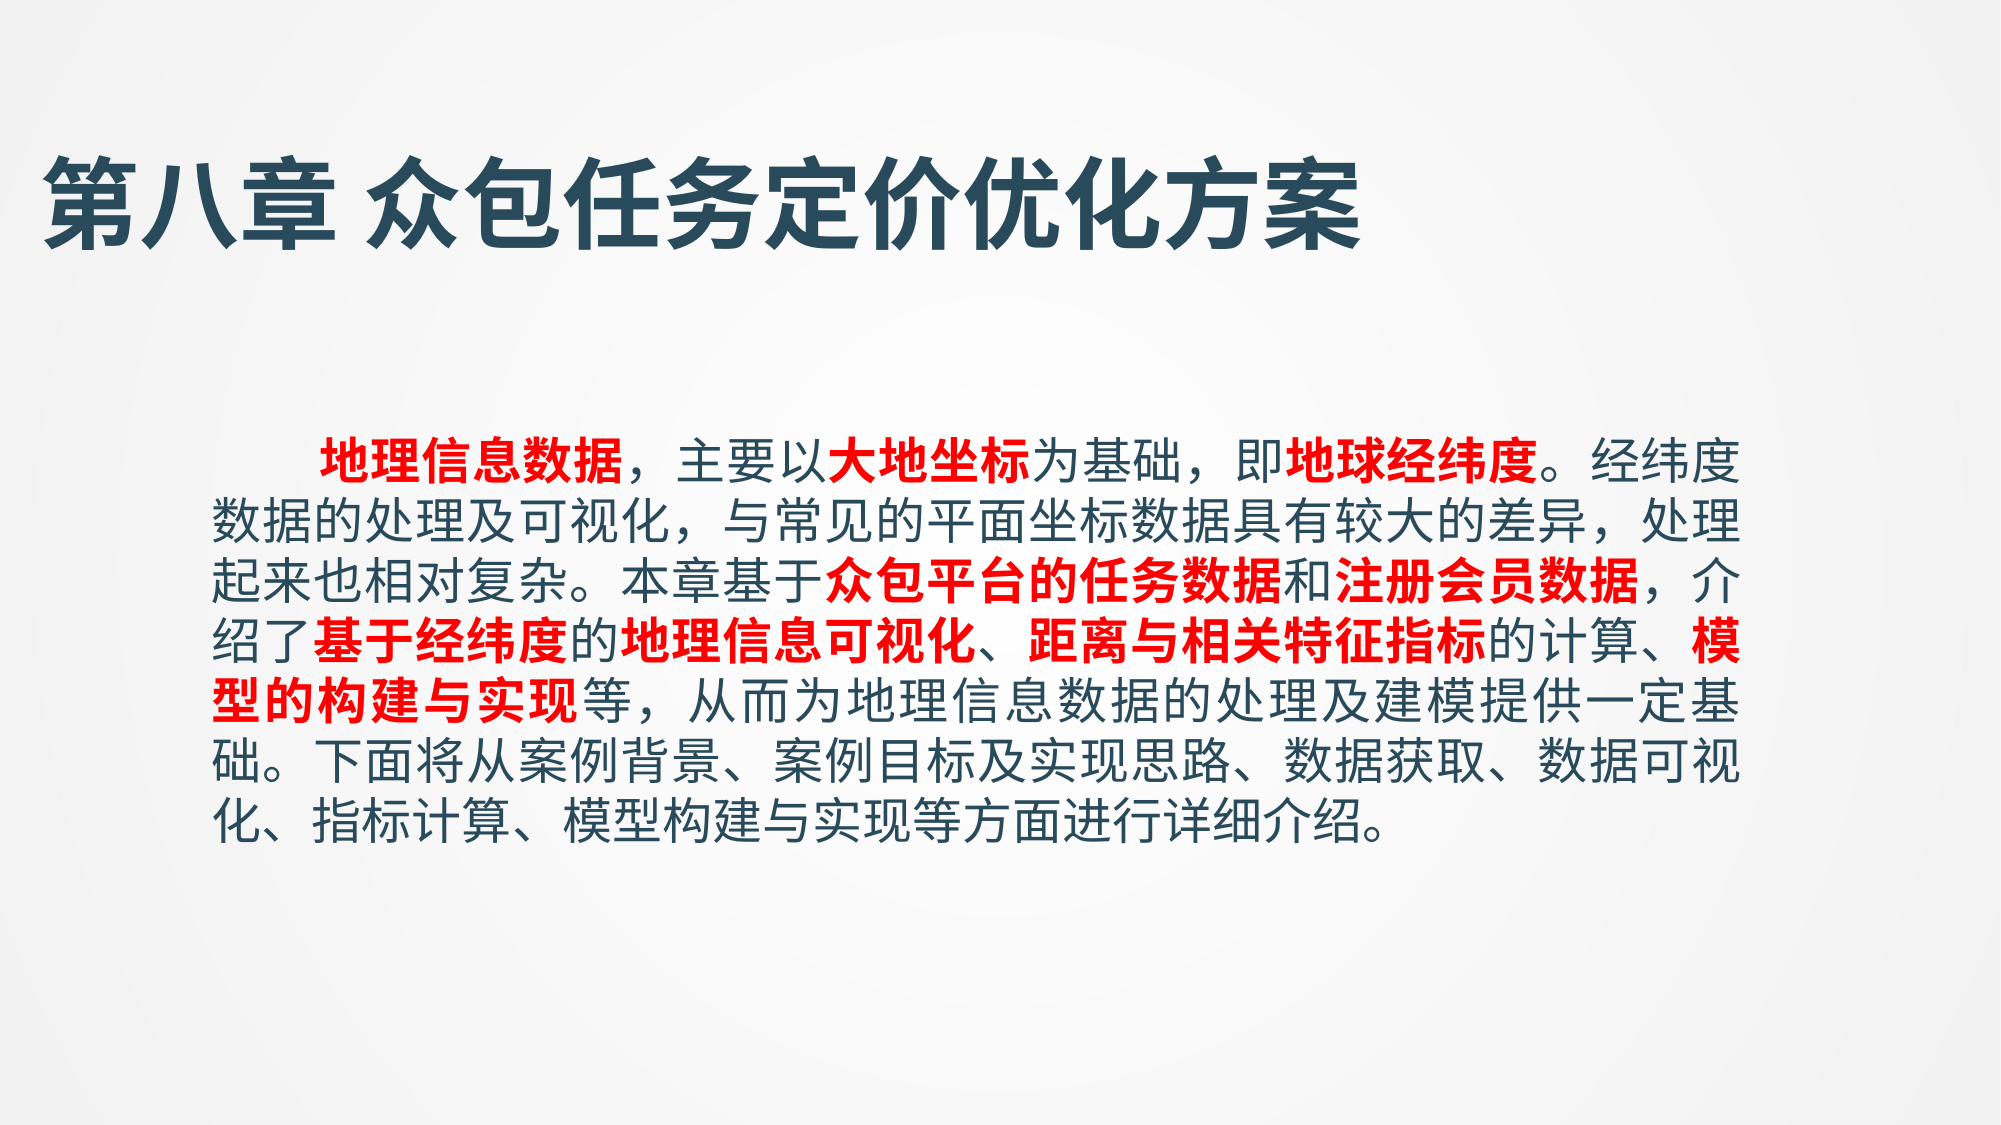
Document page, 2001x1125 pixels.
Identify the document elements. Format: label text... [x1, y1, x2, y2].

picture [0, 0, 2001, 1125]
text_box 地理信息数据，主要以大地坐标为基础，即地球经纬度。经纬度数据的处理及可视化，与常见的平面坐标数据具有较大的差异，处理起来也相对复杂。本章基于众包平台的任务数据和注册会员数据，介绍了基于经纬度的地理信息可视化、距离与相关特征指标的计算、模型的构建与实现等，从而为地理信息数据的处理及建模提供一定基础。下面将从案例背景、案例目标及实现思路、数据获取、数据可视化、指标计算、模型构建与实现等方面进行详细介绍。 [197, 421, 1757, 857]
text_box 第八章 众包任务定价优化方案 [24, 133, 1478, 269]
